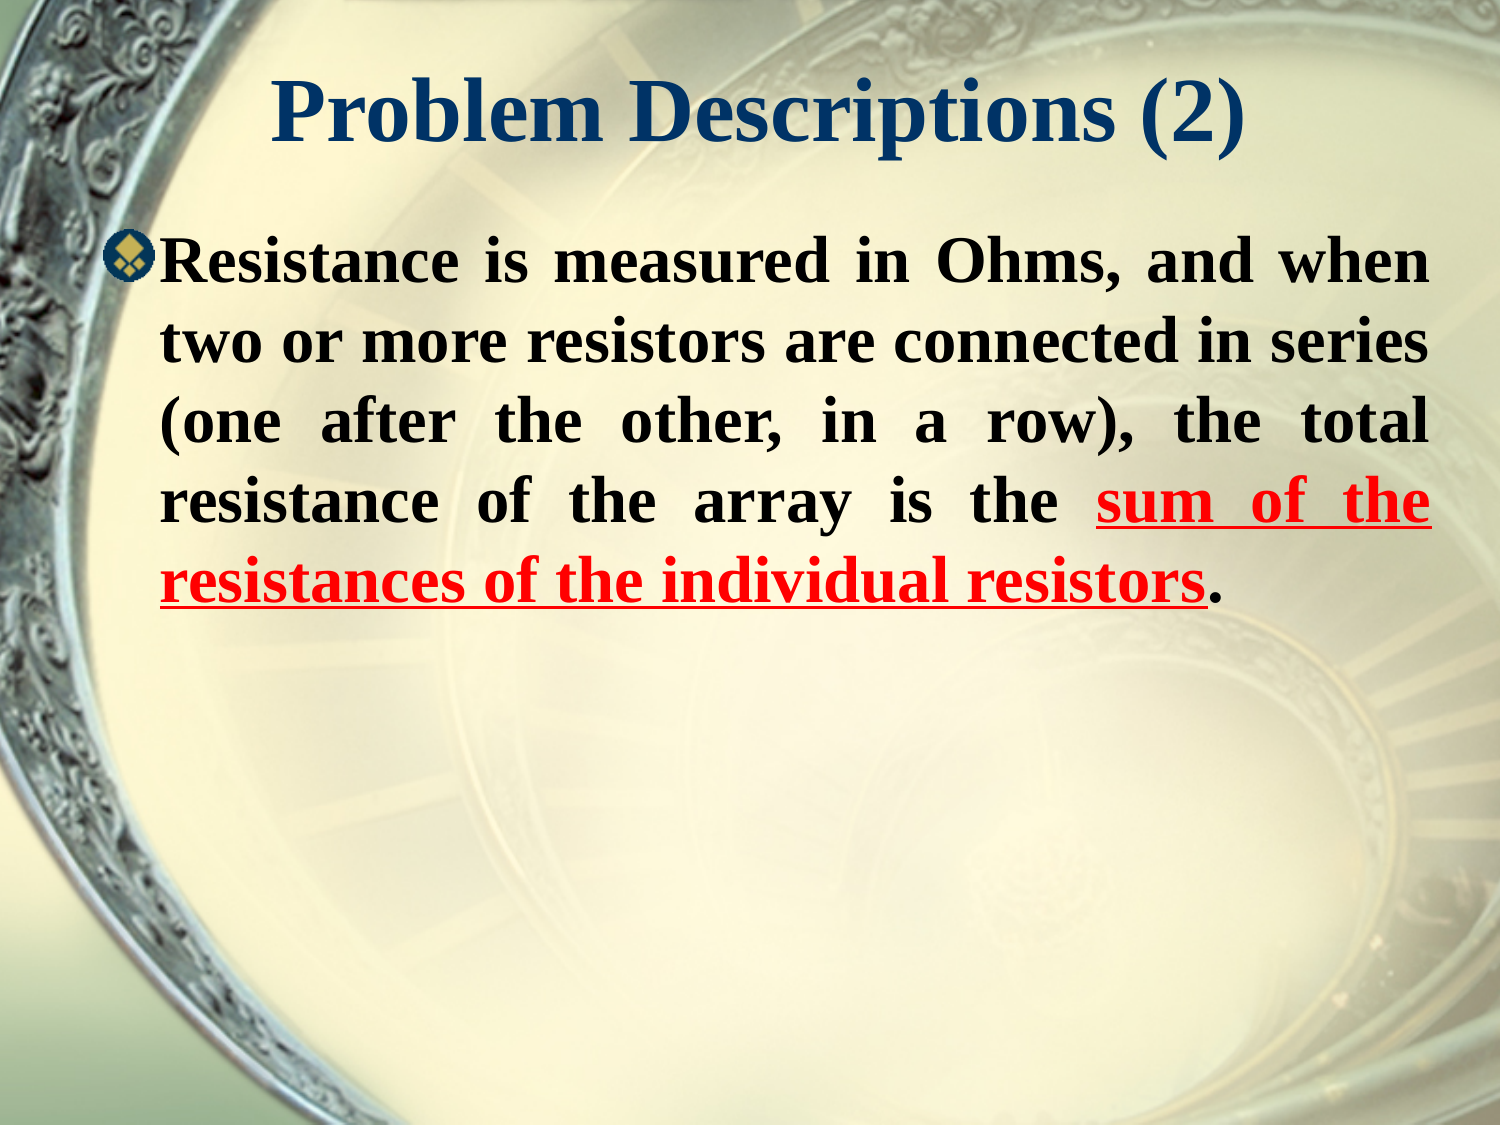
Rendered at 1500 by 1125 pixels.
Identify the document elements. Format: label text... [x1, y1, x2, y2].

picture [0, 0, 1500, 1125]
title Problem Descriptions (2) [159, 54, 1360, 192]
list Resistance is measured in Ohms, and when two or more resistors are connected in series (one after the other, in a row), the total resistance of the array is the sum of the resistances of the individual resistors. [88, 208, 1447, 1094]
